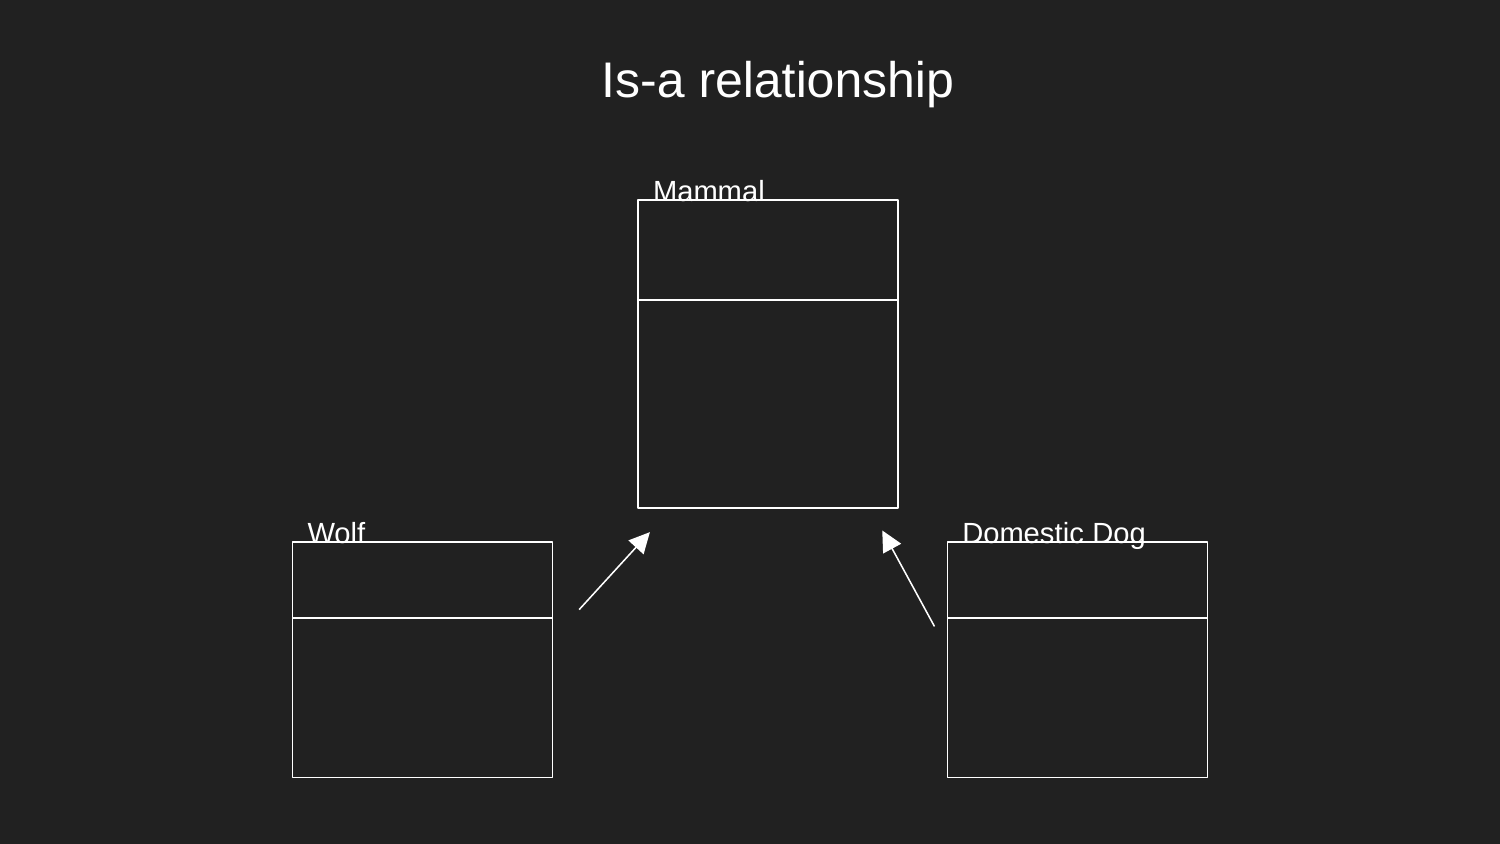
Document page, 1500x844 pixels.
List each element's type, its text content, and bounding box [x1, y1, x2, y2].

text_box Wolf [292, 498, 553, 542]
text_box [638, 201, 899, 300]
text_box [947, 542, 1208, 618]
text_box Is-a relationship [292, 32, 1263, 146]
text_box [292, 618, 553, 778]
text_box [882, 530, 935, 627]
text_box Mammal [638, 157, 899, 201]
text_box [292, 542, 553, 618]
text_box [638, 300, 899, 509]
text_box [578, 531, 651, 610]
text_box Domestic Dog [947, 498, 1208, 542]
text_box [947, 618, 1208, 778]
